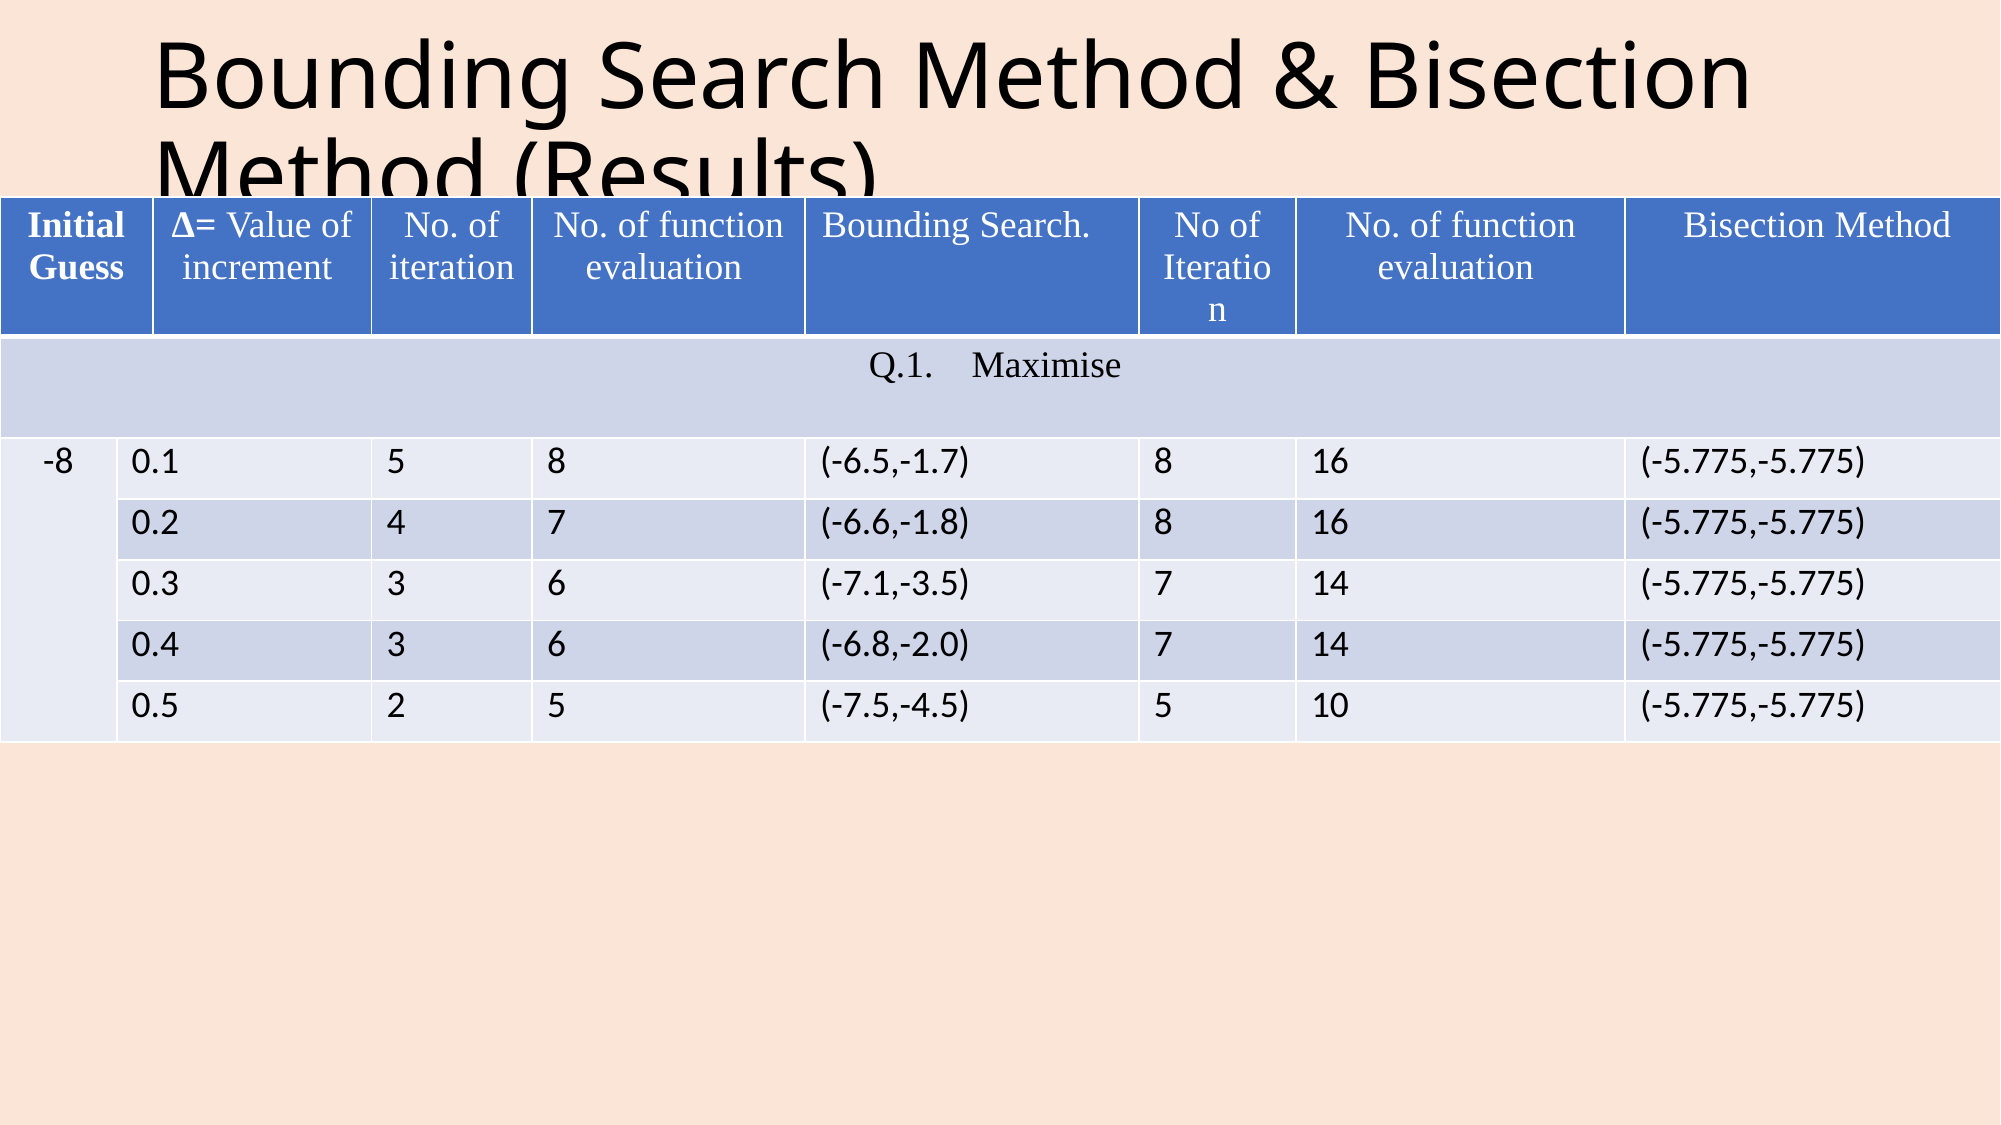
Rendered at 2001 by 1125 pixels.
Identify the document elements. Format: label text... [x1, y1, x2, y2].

title Bounding Search Method & Bisection Method.(Results) [137, 59, 1863, 196]
